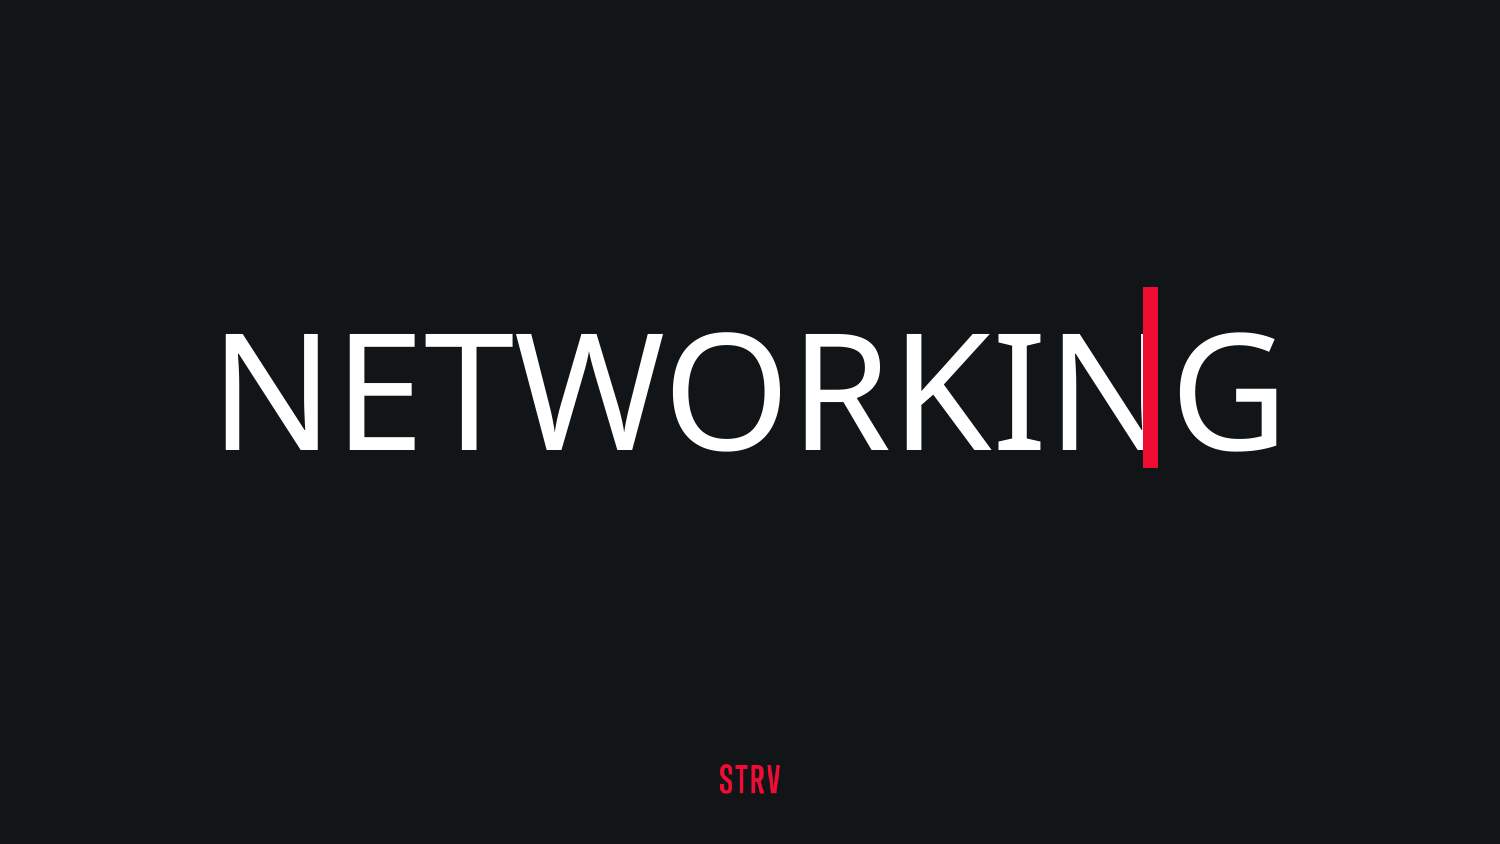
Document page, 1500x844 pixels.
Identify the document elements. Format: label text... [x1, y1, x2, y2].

picture [720, 764, 780, 794]
title NETWORKING [0, 287, 1500, 649]
picture [1142, 287, 1158, 468]
